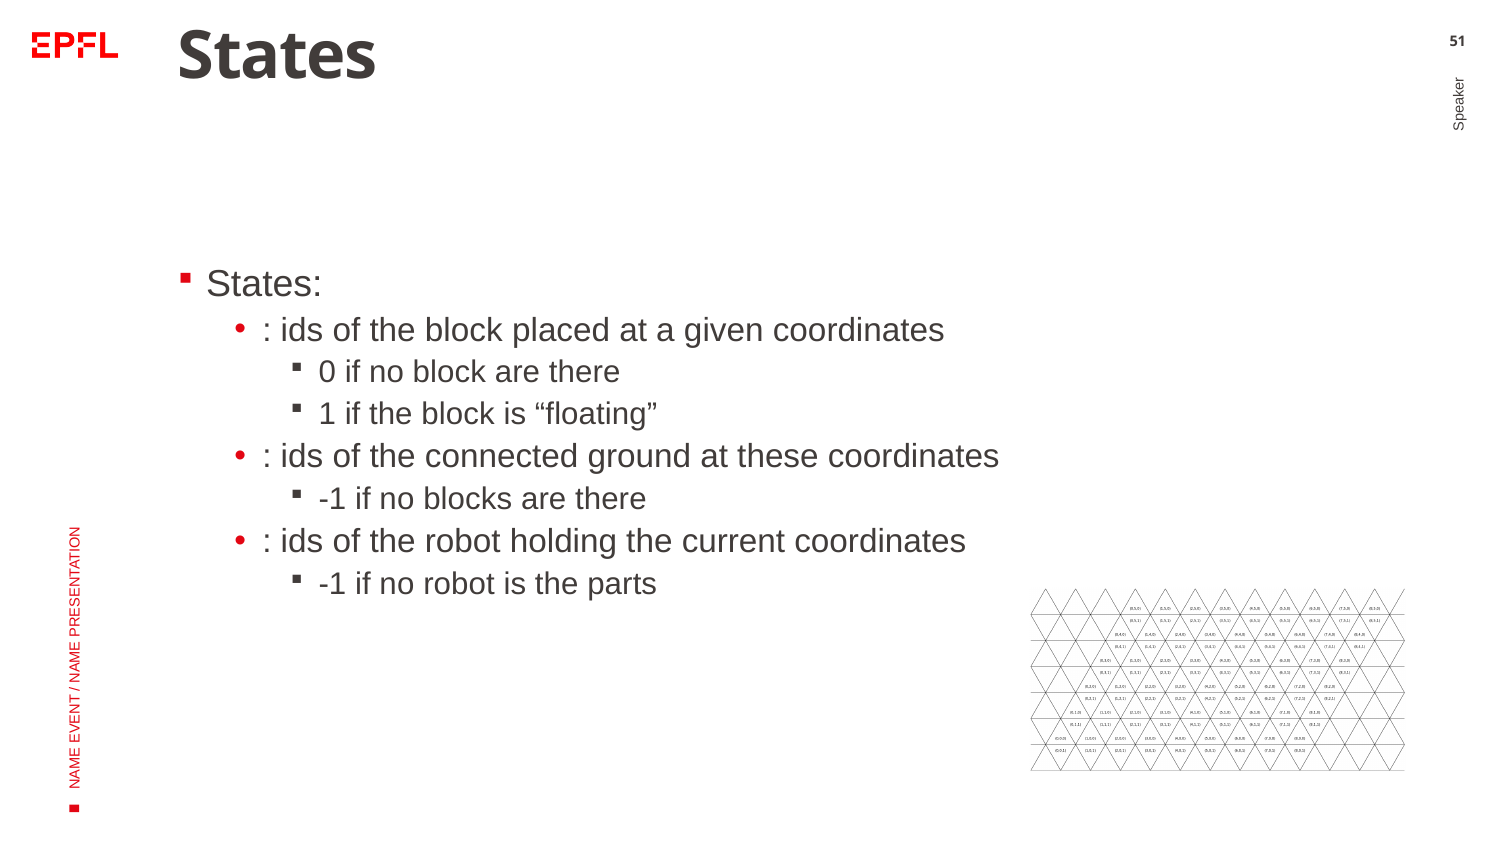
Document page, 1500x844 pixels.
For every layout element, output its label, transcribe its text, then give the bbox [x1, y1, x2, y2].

slide_number 51 [1415, 32, 1500, 59]
picture [1029, 587, 1406, 772]
picture [21, 21, 129, 69]
title States [148, 21, 750, 198]
footer Speaker [1415, 59, 1500, 641]
slide_number NAME EVENT / NAME PRESENTATION [0, 256, 149, 805]
